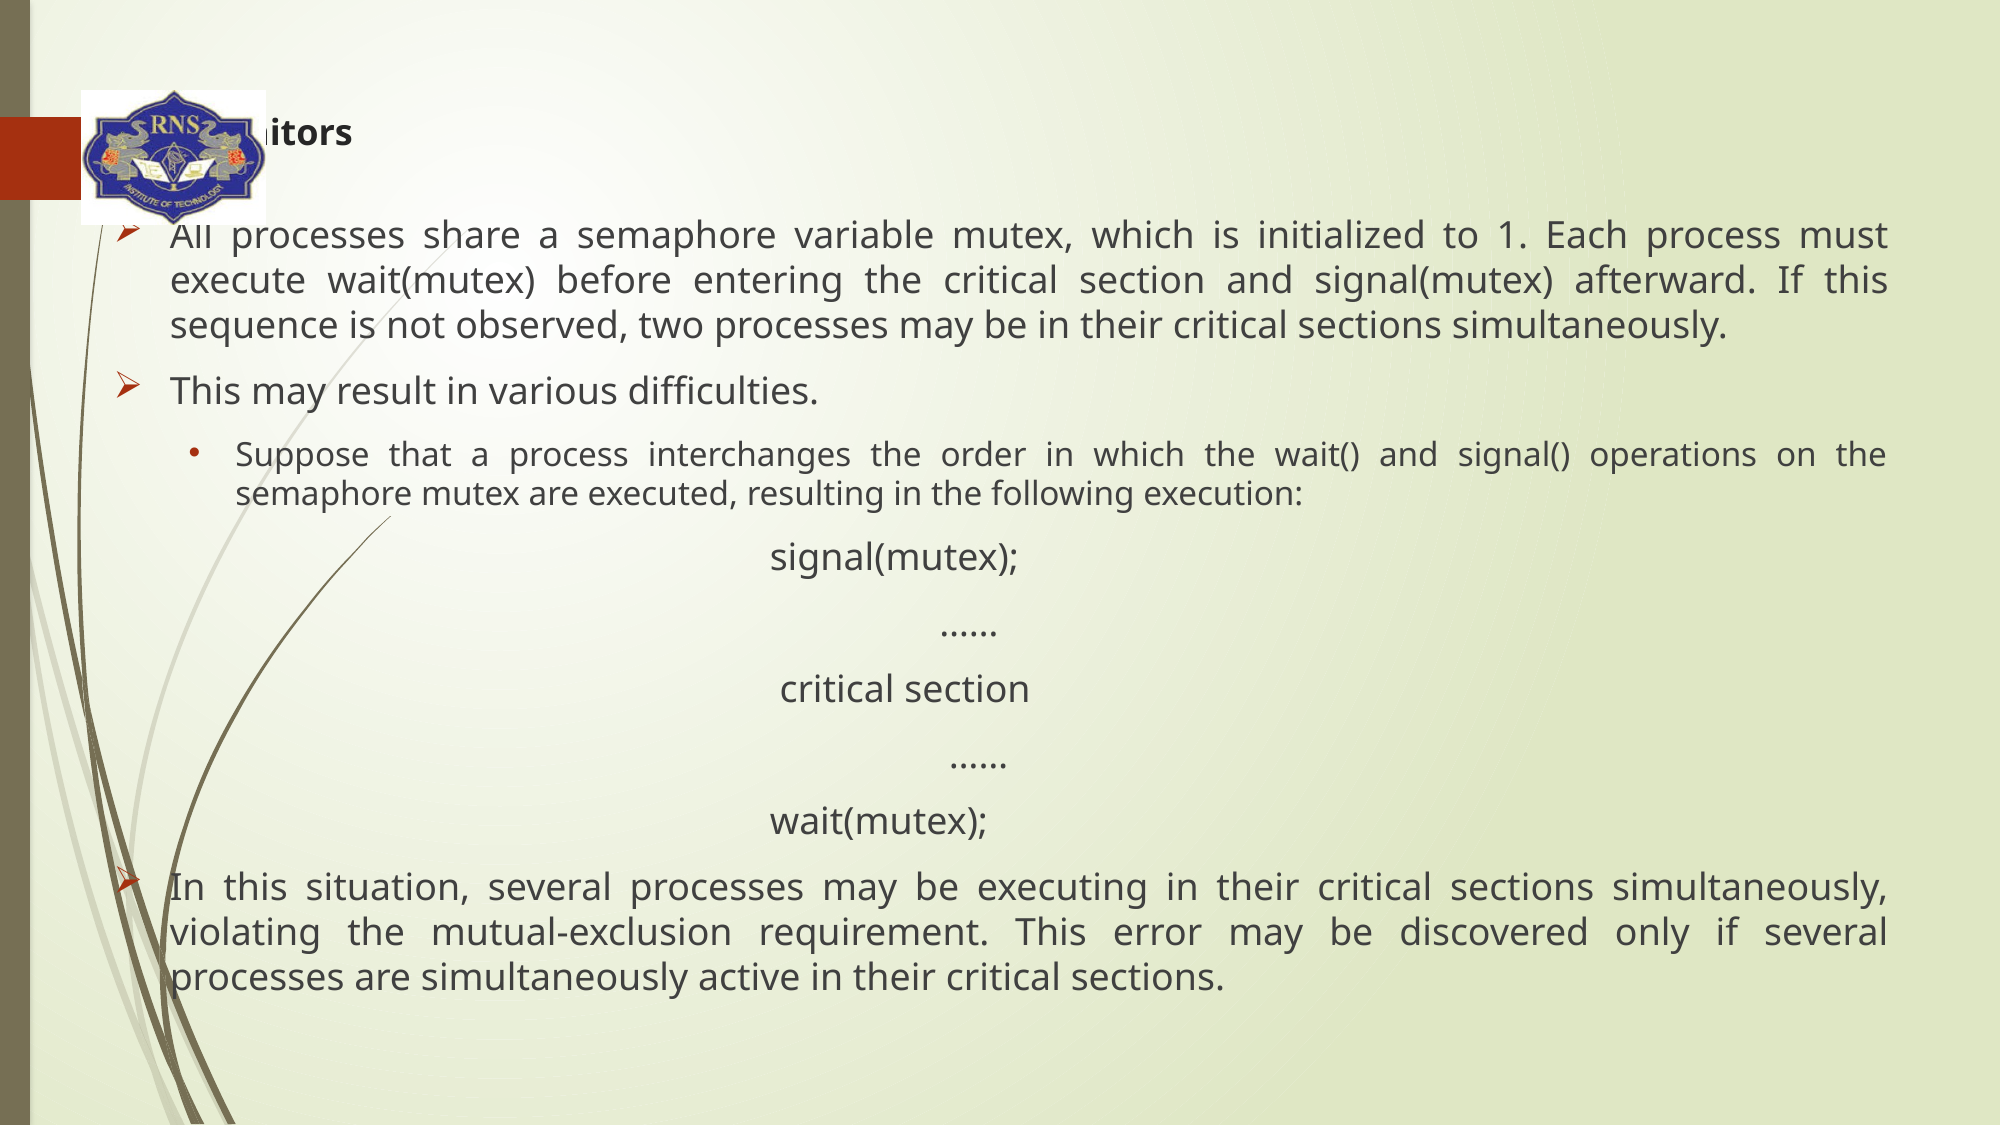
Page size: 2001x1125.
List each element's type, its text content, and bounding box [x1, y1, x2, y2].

title Monitors [270, 102, 1888, 203]
list All processes share a semaphore variable mutex, which is initialized to 1. Each process must execute wait(mutex) before entering the critical section and signal(mutex) afterward. If this sequence is not observed, two processes may be in their critical sections simultaneously. This may result in various difficulties. Suppose that a process interchanges the order in which the wait() and signal() operations on the semaphore mutex are executed, resulting in the following execution: signal(mutex); …… critical section …… wait(mutex); In this situation, several processes may be executing in their critical sections simultaneously, violating the mutual-exclusion requirement. This error may be discovered only if several processes are simultaneously active in their critical sections. [98, 203, 1905, 1076]
picture [81, 90, 266, 226]
